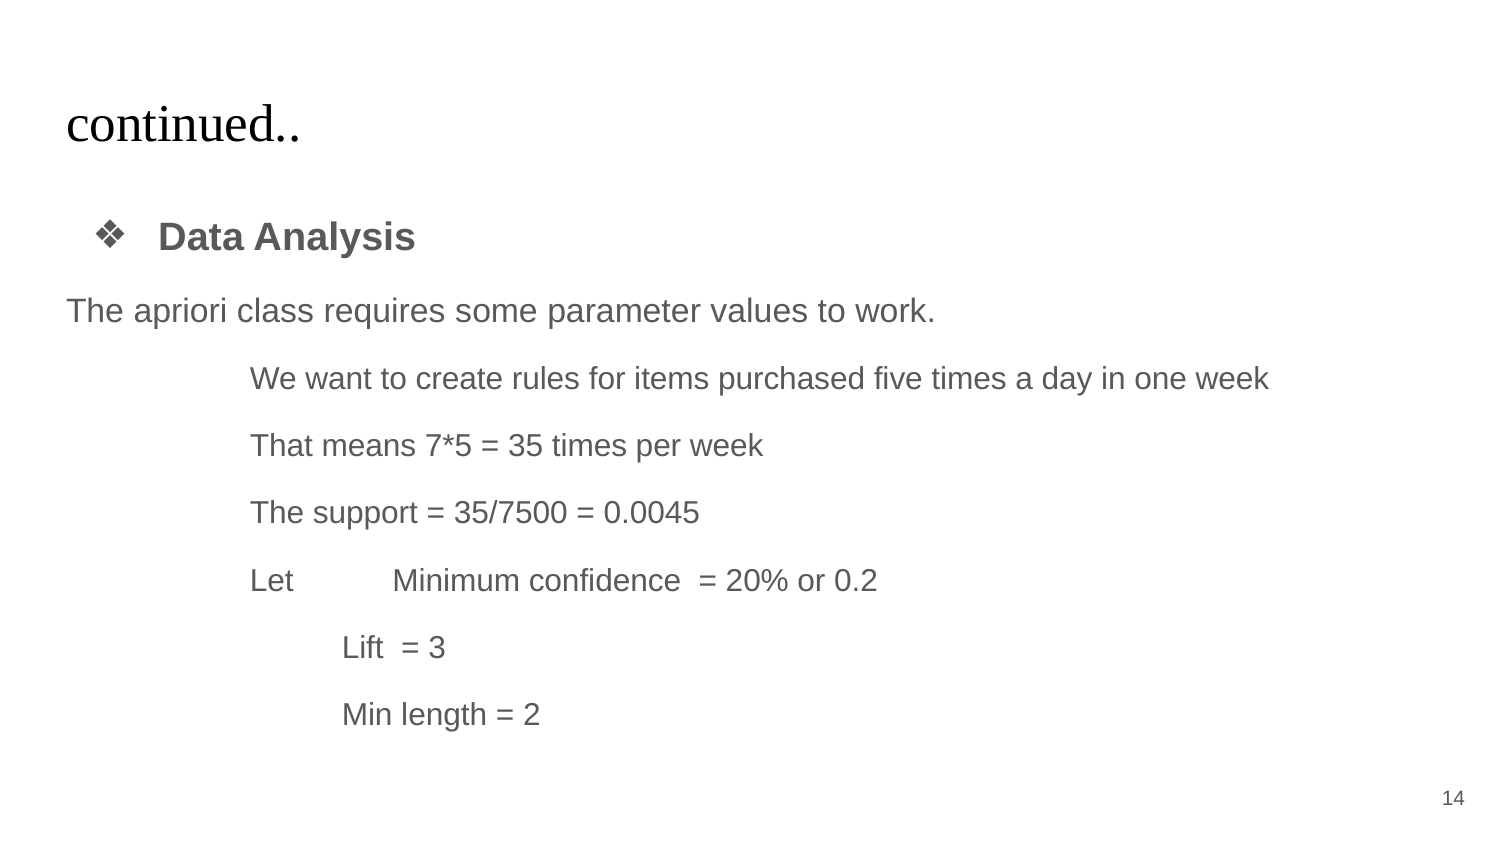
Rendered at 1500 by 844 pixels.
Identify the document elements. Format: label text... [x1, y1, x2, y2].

list Data Analysis The apriori class requires some parameter values to work. We want to create rules for items purchased five times a day in one week That means 7*5 = 35 times per week The support = 35/7500 = 0.0045 Let Minimum confidence = 20% or 0.2 Lift = 3 Min length = 2 [51, 189, 1449, 750]
title continued.. [51, 72, 1449, 167]
slide_number ‹#› [1389, 764, 1480, 830]
